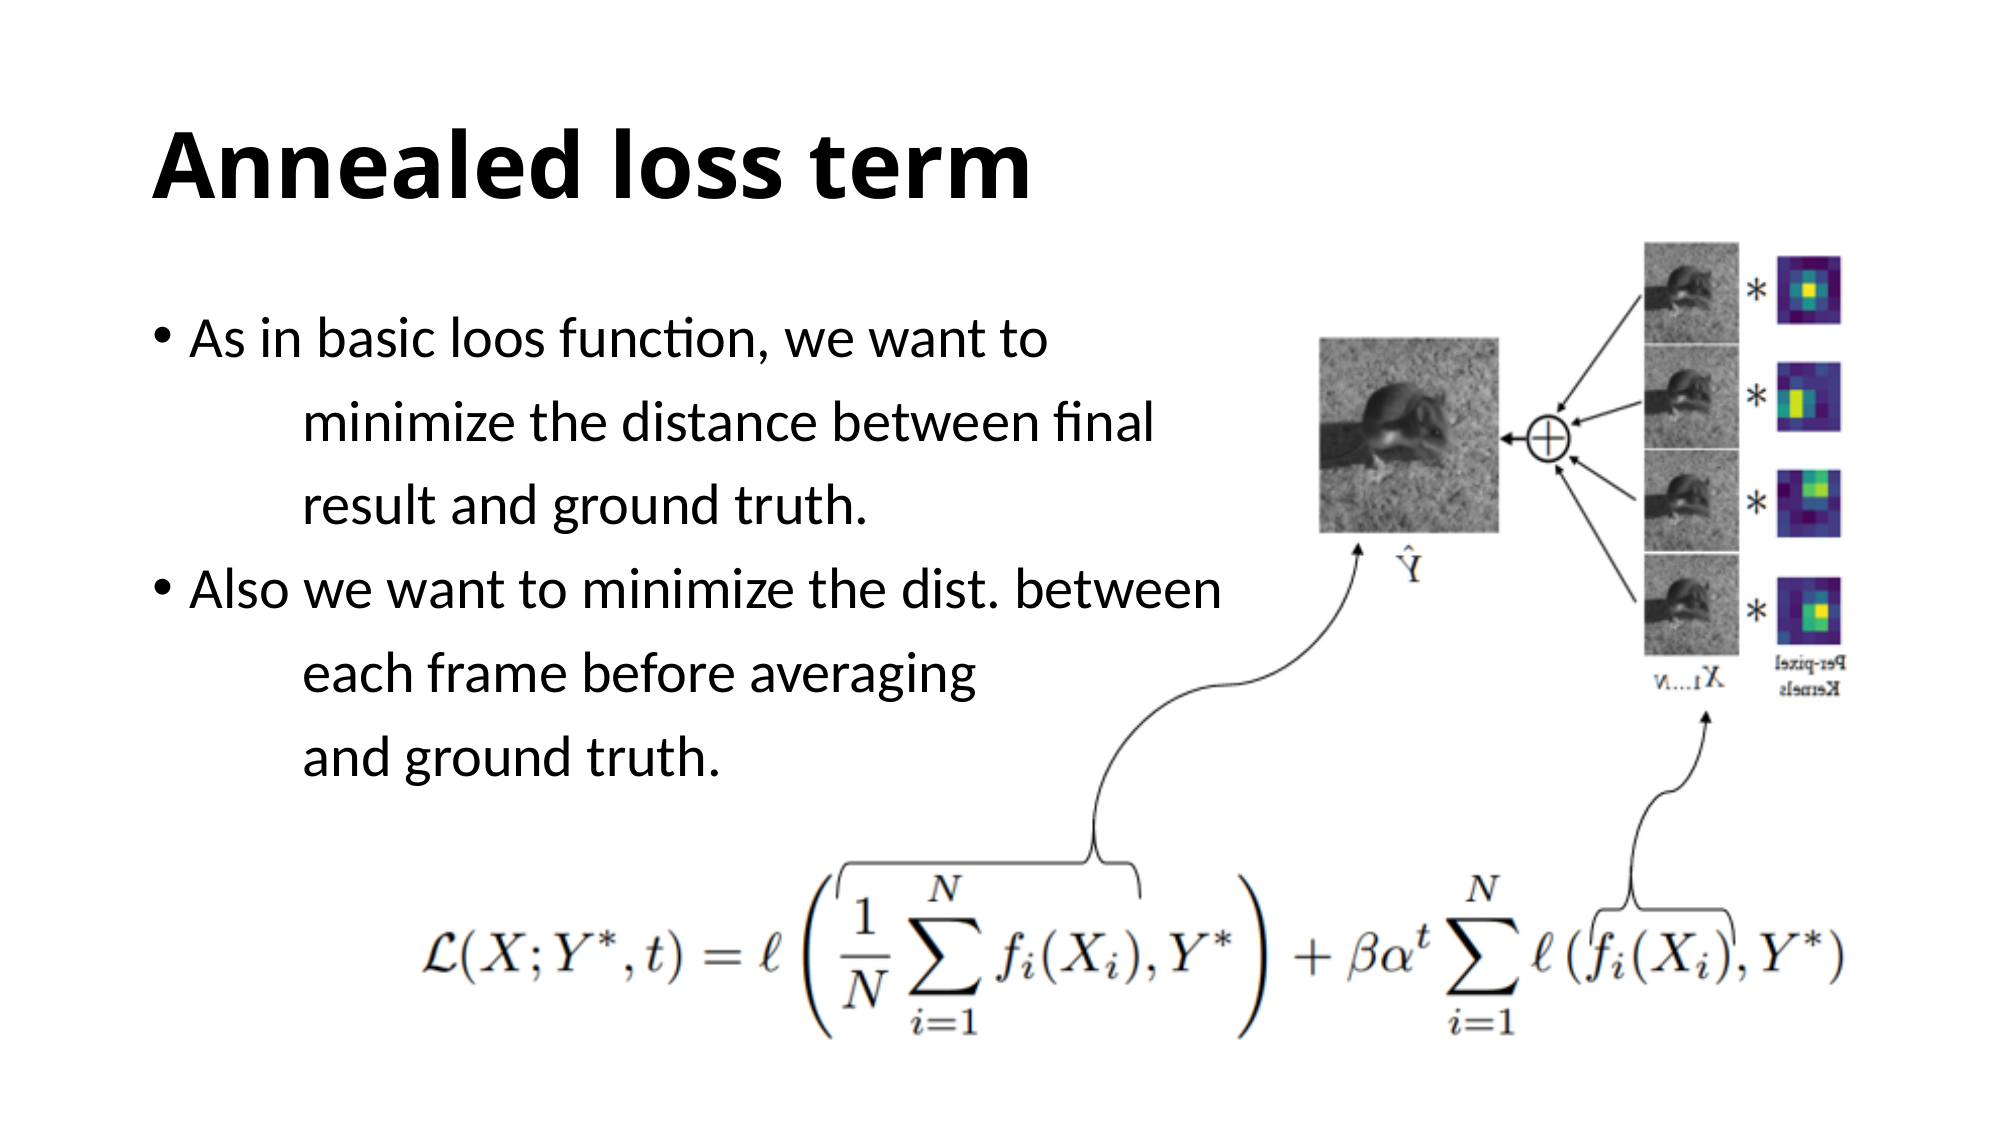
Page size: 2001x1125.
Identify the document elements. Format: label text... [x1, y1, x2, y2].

title Annealed loss term [137, 59, 1863, 278]
picture [392, 218, 1863, 1066]
list As in basic loos function, we want to minimize the distance between final result and ground truth. Also we want to minimize the dist. between each frame before averaging and ground truth. [137, 299, 392, 1014]
